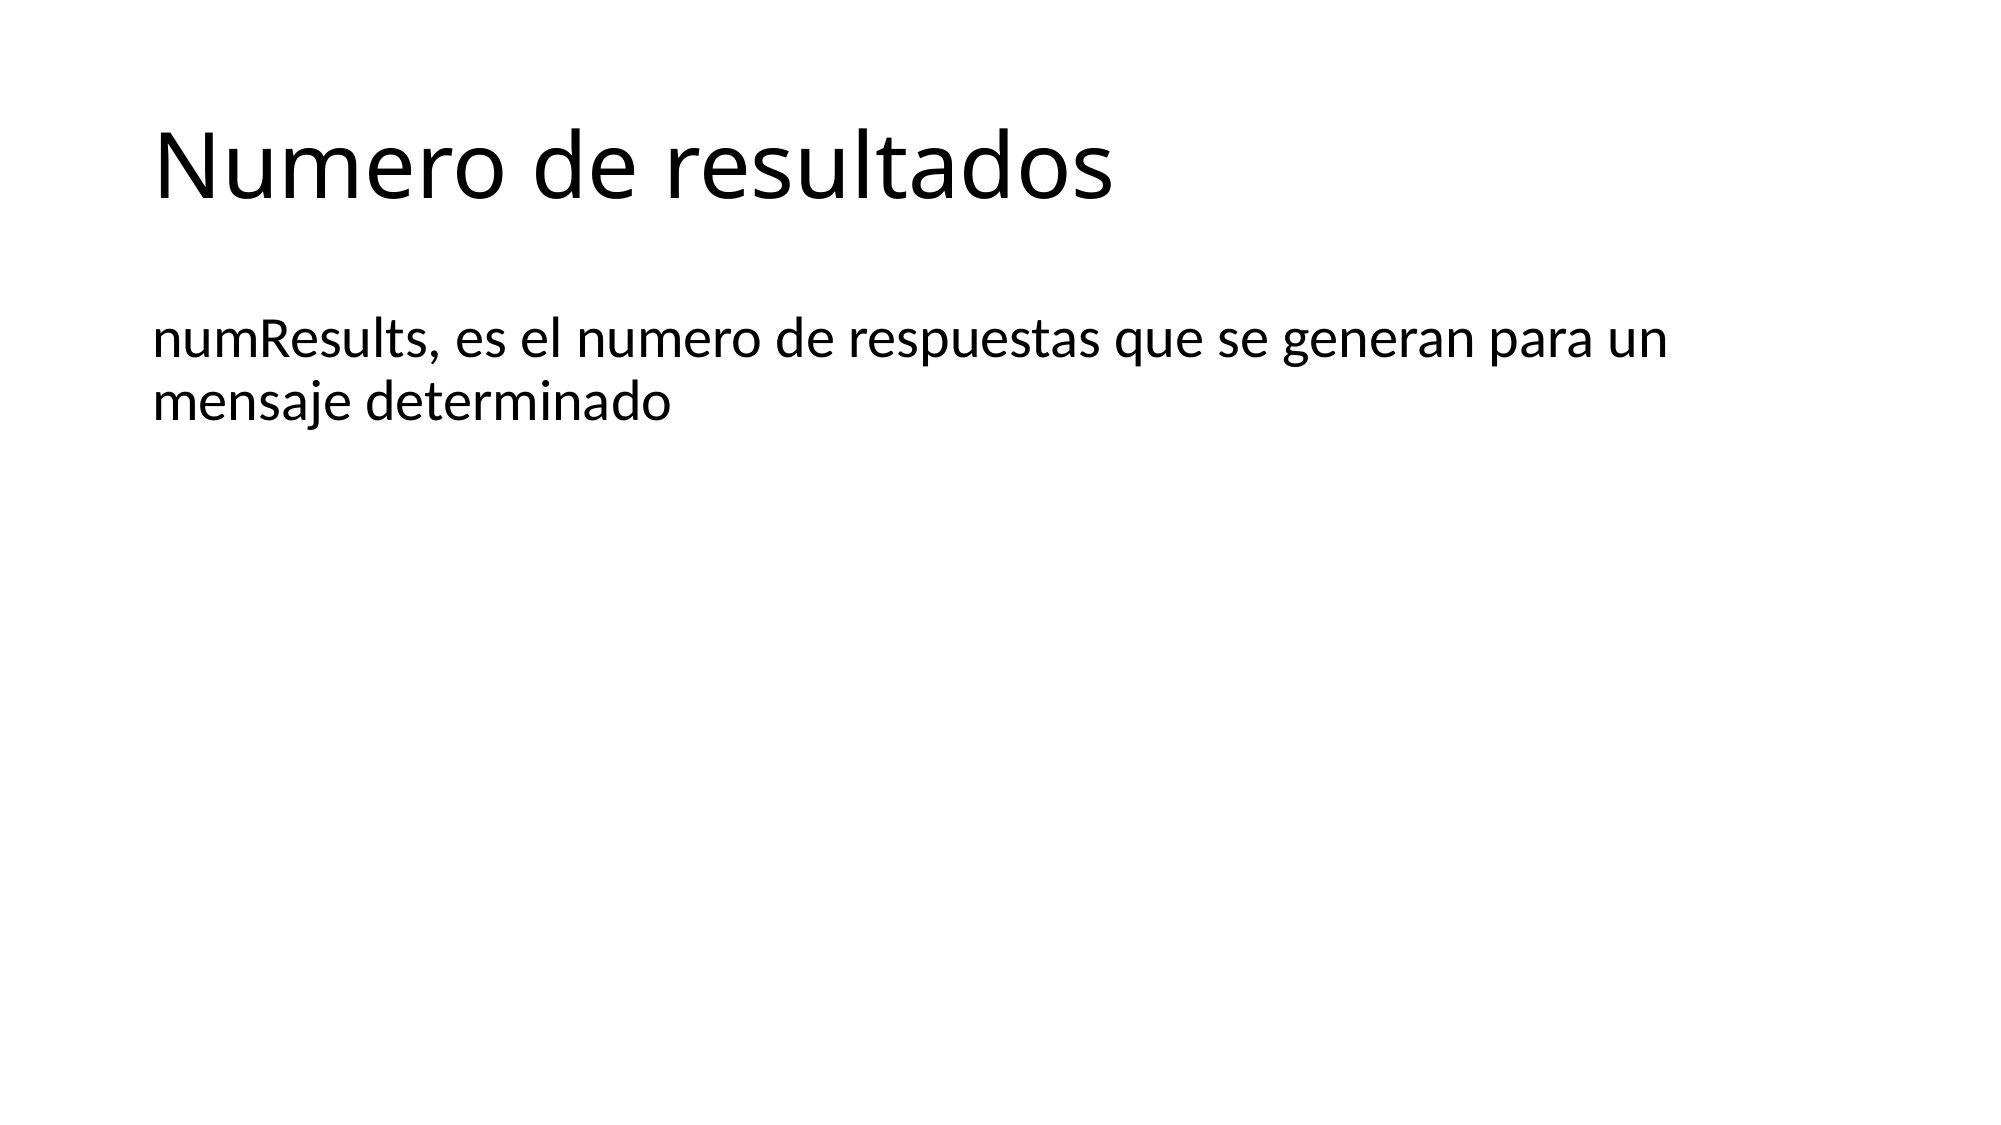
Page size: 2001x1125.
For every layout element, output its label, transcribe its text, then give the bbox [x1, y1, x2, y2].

list numResults, es el numero de respuestas que se generan para un mensaje determinado [137, 299, 1863, 1014]
title Numero de resultados [137, 59, 1863, 278]
